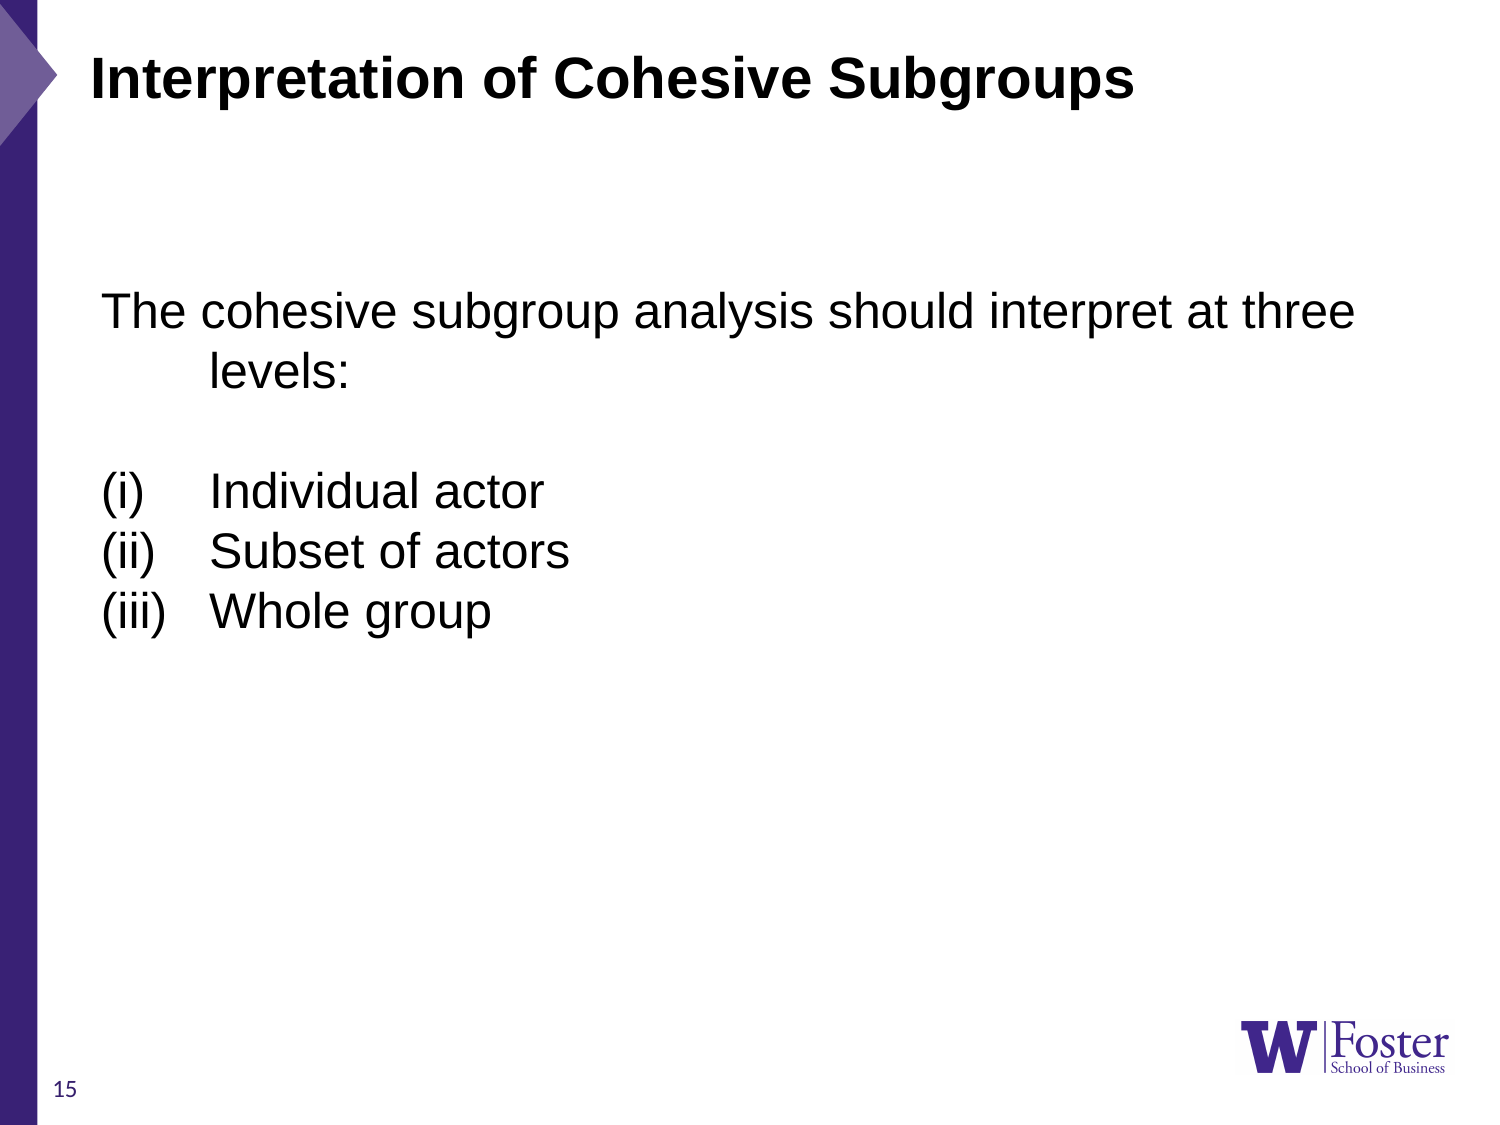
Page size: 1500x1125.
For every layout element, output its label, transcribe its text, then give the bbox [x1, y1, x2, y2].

list The cohesive subgroup analysis should interpret at three levels: Individual actor Subset of actors Whole group [85, 271, 1458, 922]
picture [1235, 1019, 1455, 1075]
slide_number 15 [37, 1065, 388, 1125]
title Interpretation of Cohesive Subgroups [75, 22, 1363, 118]
